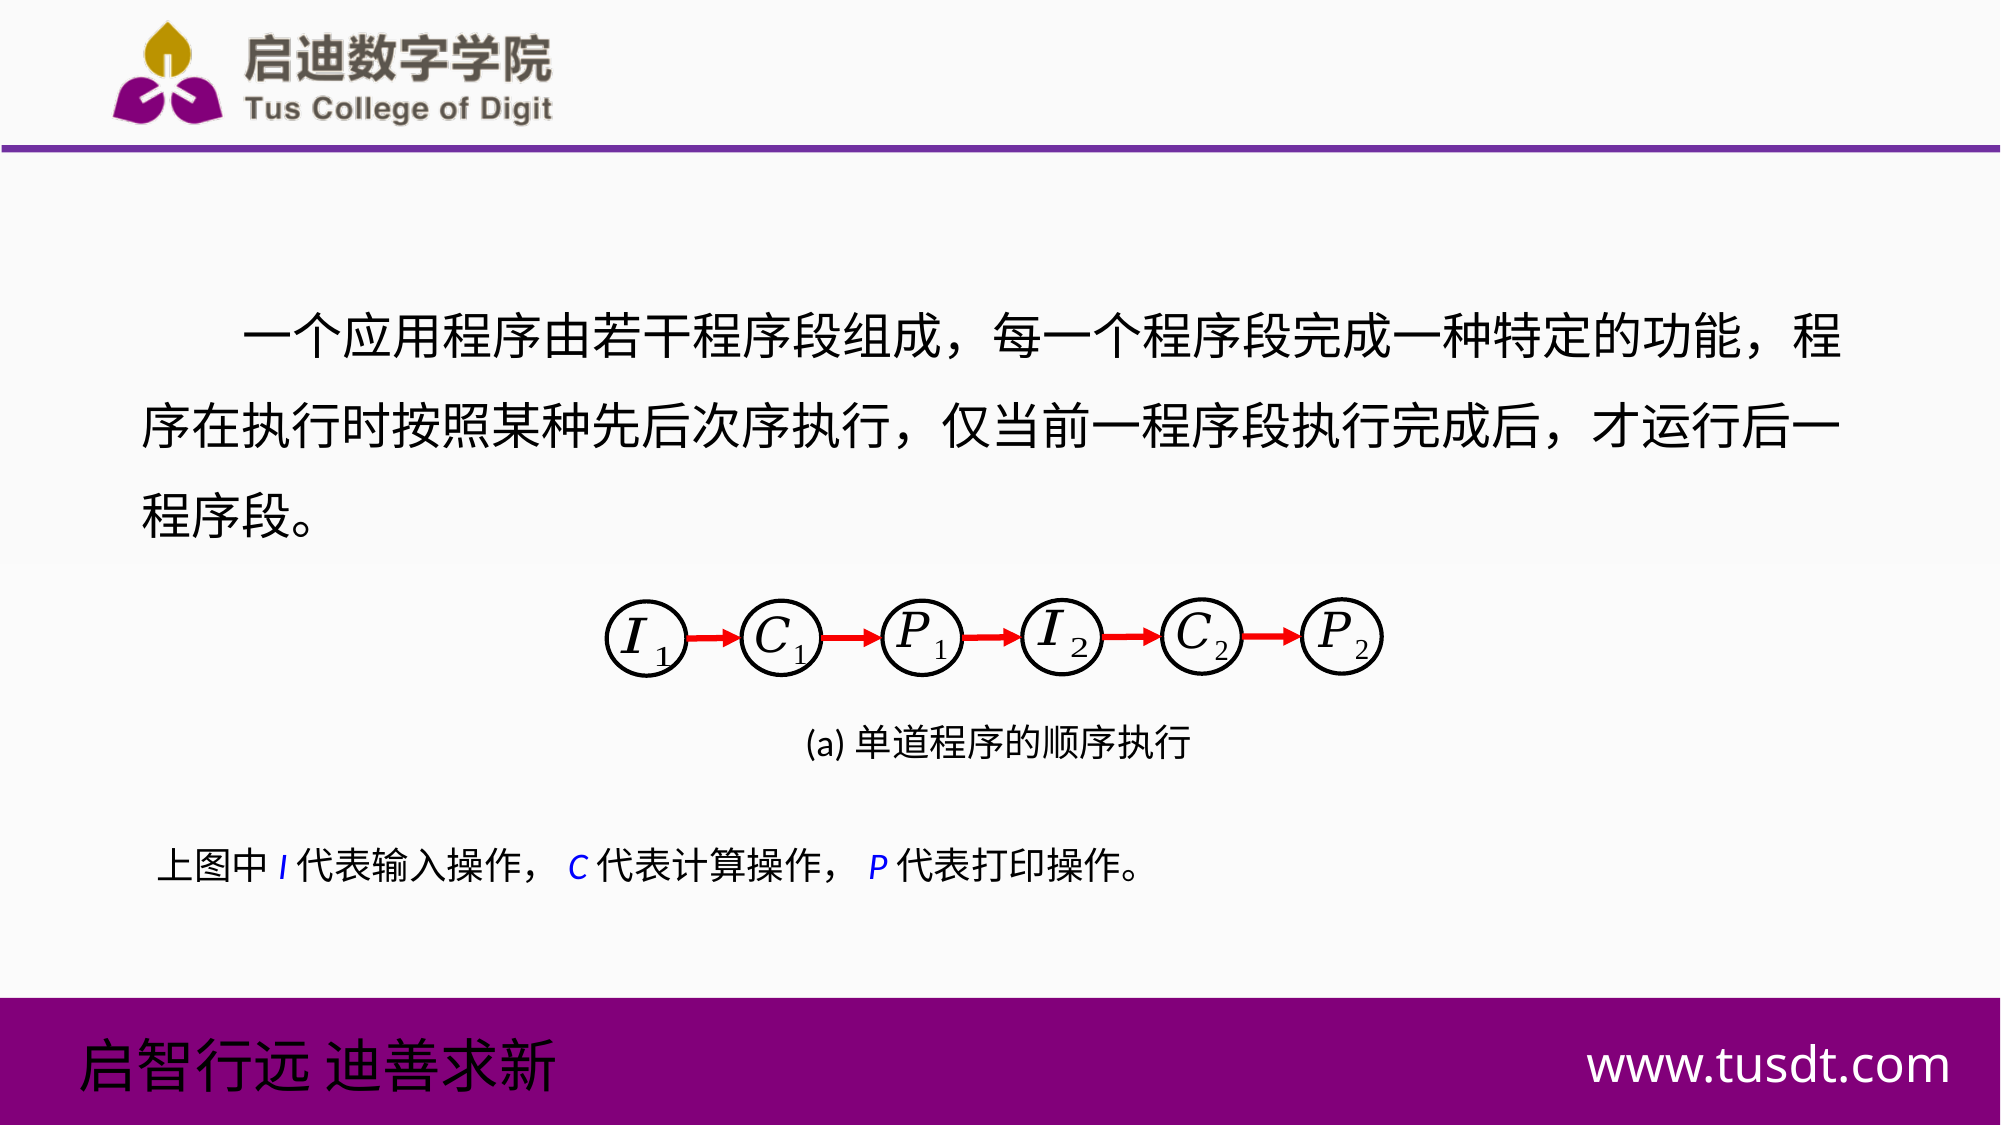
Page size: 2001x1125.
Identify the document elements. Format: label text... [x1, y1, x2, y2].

text_box 一个应用程序由若干程序段组成，每一个程序段完成一种特定的功能，程序在执行时按照某种先后次序执行，仅当前一程序段执行完成后，才运行后一程序段。 [127, 267, 1871, 553]
text_box [1020, 597, 1104, 677]
picture [106, 11, 562, 134]
text_box [604, 599, 689, 678]
text_box [1300, 597, 1384, 676]
text_box 上图中I代表输入操作，C代表计算操作，P代表打印操作。 [141, 835, 1888, 895]
text_box (a)单道程序的顺序执行 [750, 711, 1248, 772]
text_box [1160, 597, 1244, 676]
text_box [880, 598, 964, 678]
text_box [739, 598, 824, 678]
